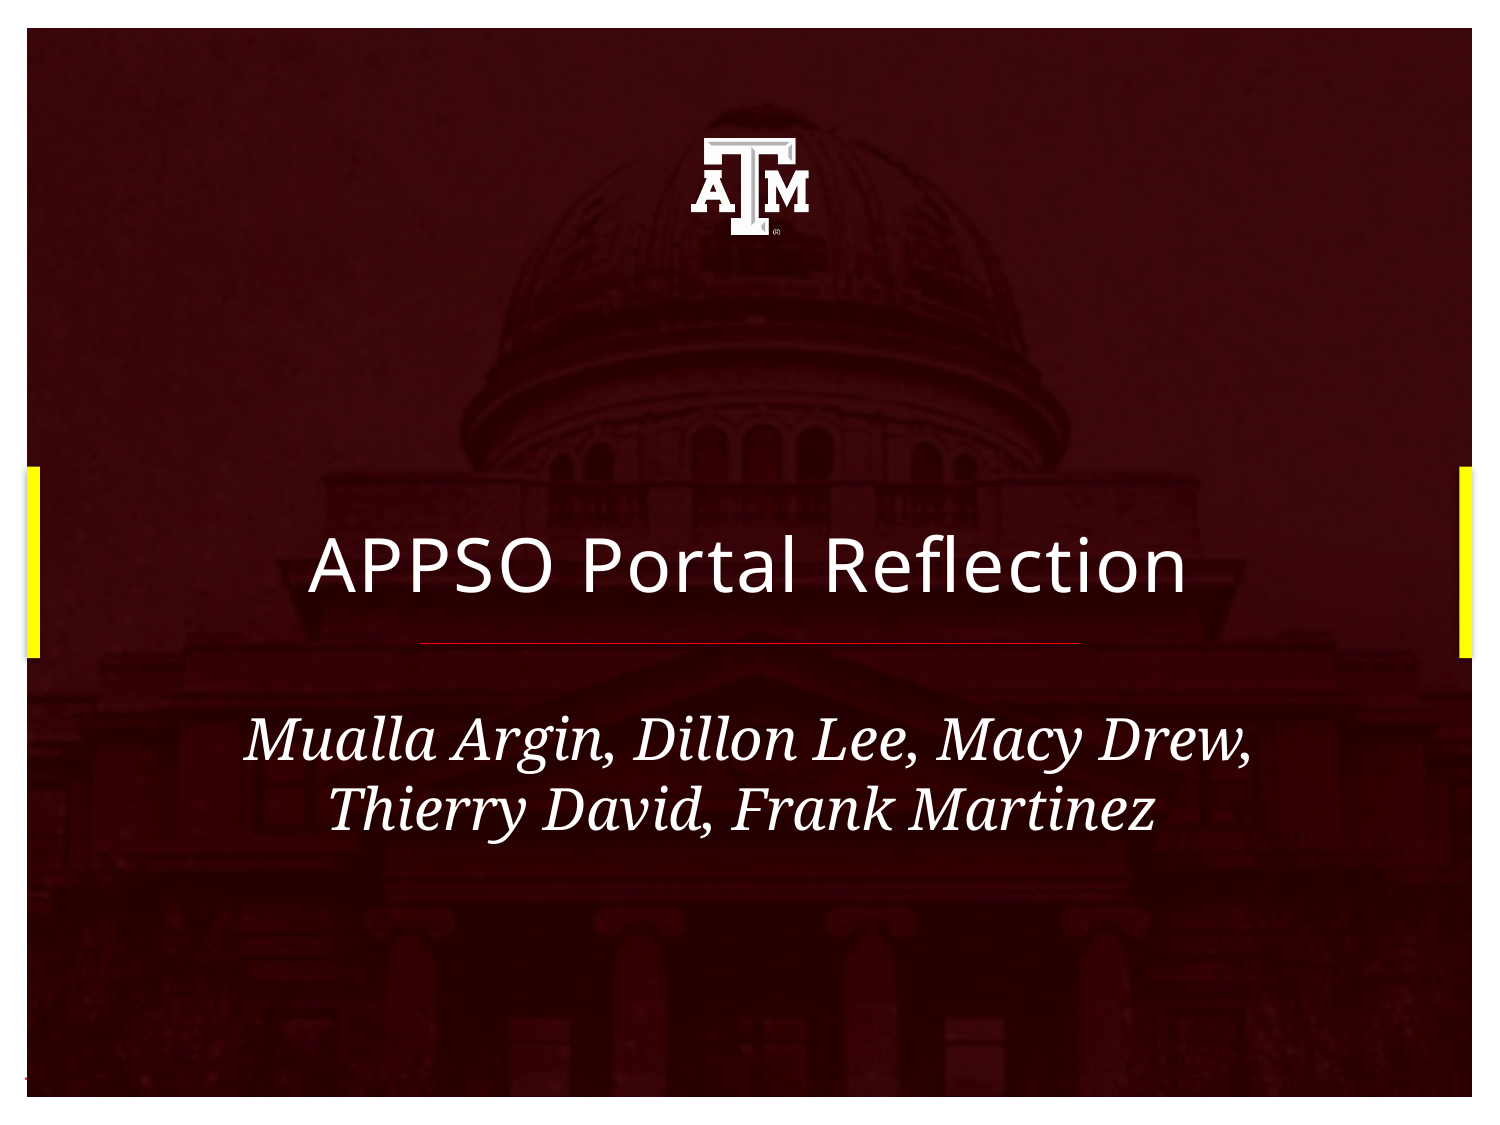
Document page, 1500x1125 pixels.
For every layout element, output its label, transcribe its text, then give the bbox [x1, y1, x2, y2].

title APPSO Portal Reflection [112, 441, 1388, 683]
subtitle Mualla Argin, Dillon Lee, Macy Drew, Thierry David, Frank Martinez [225, 694, 1275, 890]
picture [27, 28, 1472, 1097]
